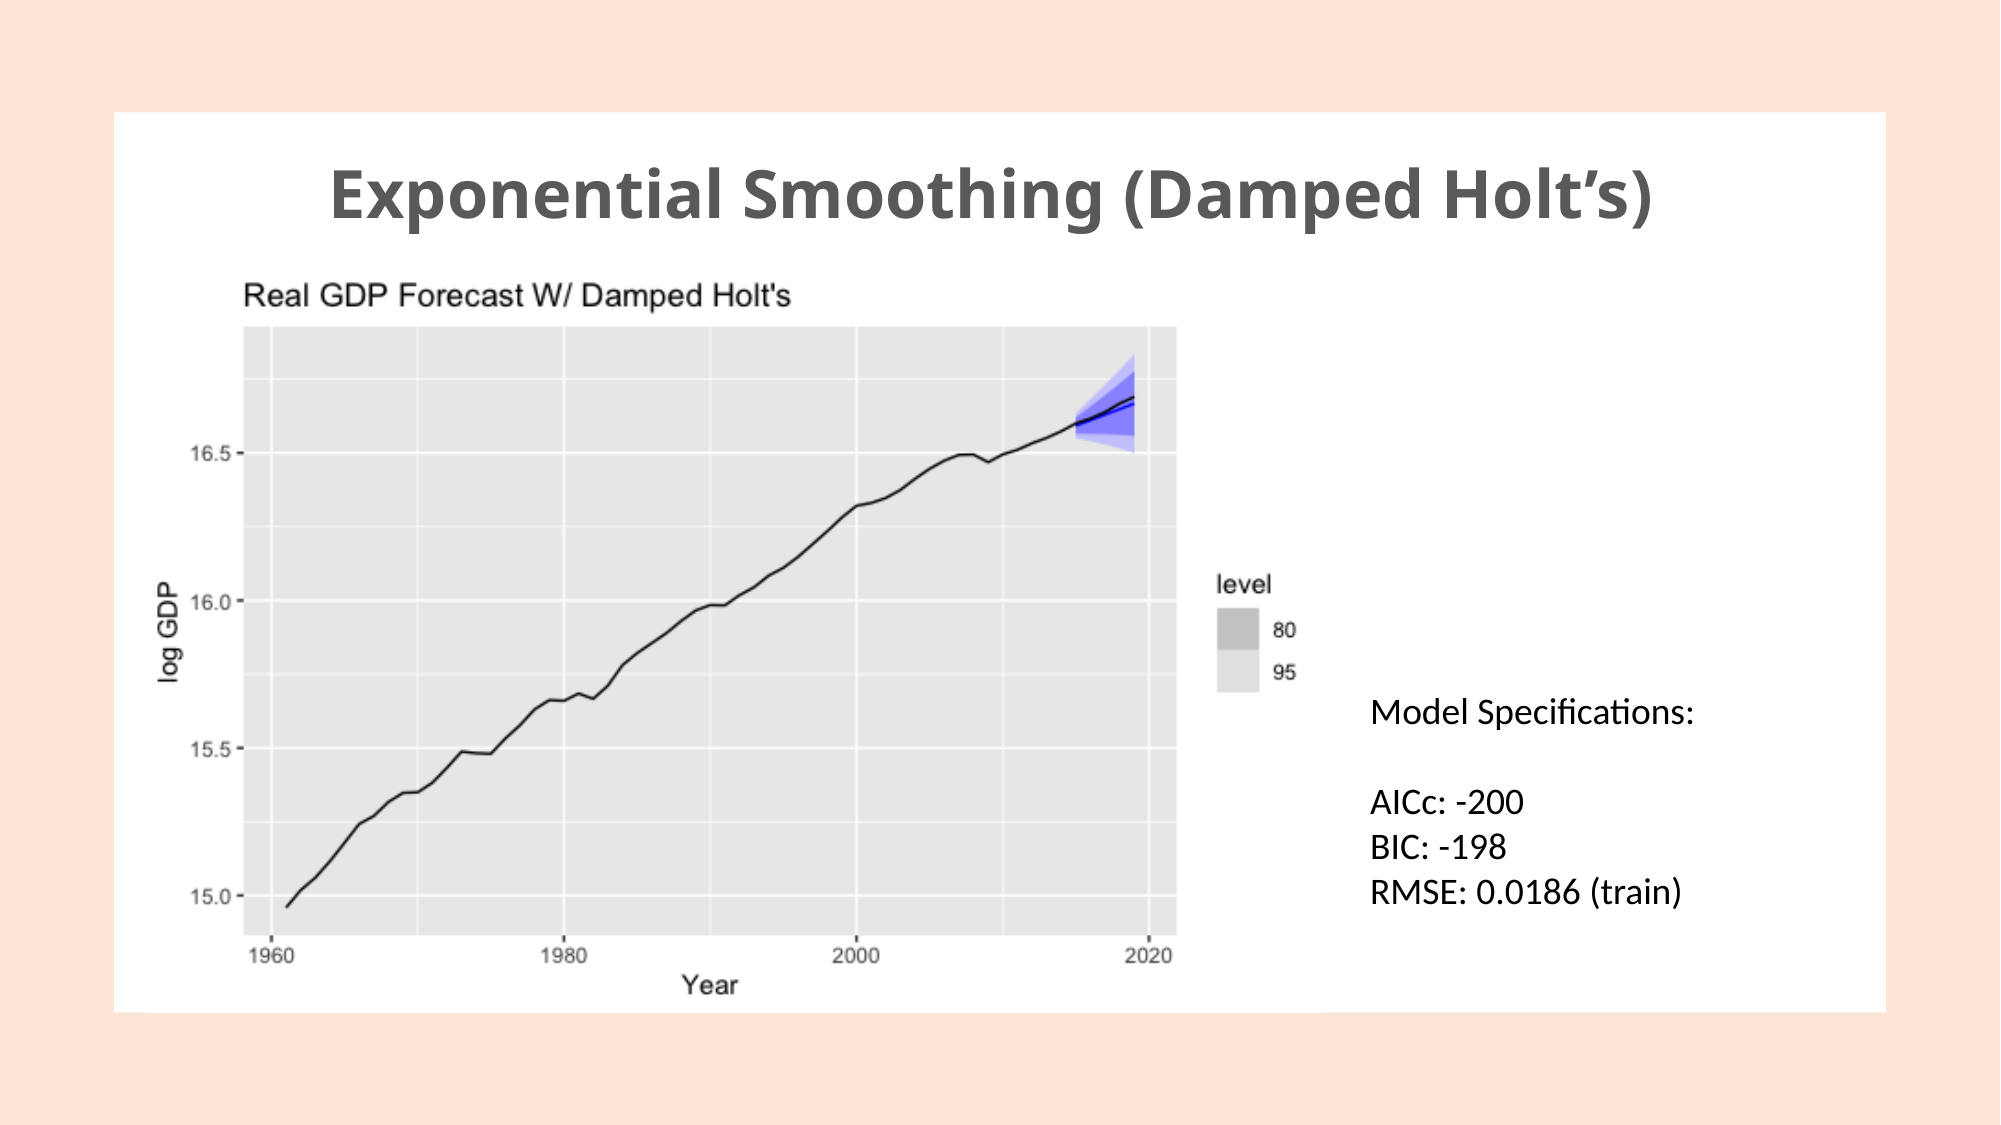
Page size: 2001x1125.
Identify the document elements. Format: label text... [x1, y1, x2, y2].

text_box [0, 0, 2000, 1125]
text_box Model Specifications: AICc: -200 BIC: -198 RMSE: 0.0186 (train) [1355, 679, 1824, 920]
text_box [113, 111, 1887, 1013]
title Exponential Smoothing (Damped Holt’s) [265, 94, 1735, 241]
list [145, 270, 1324, 1013]
